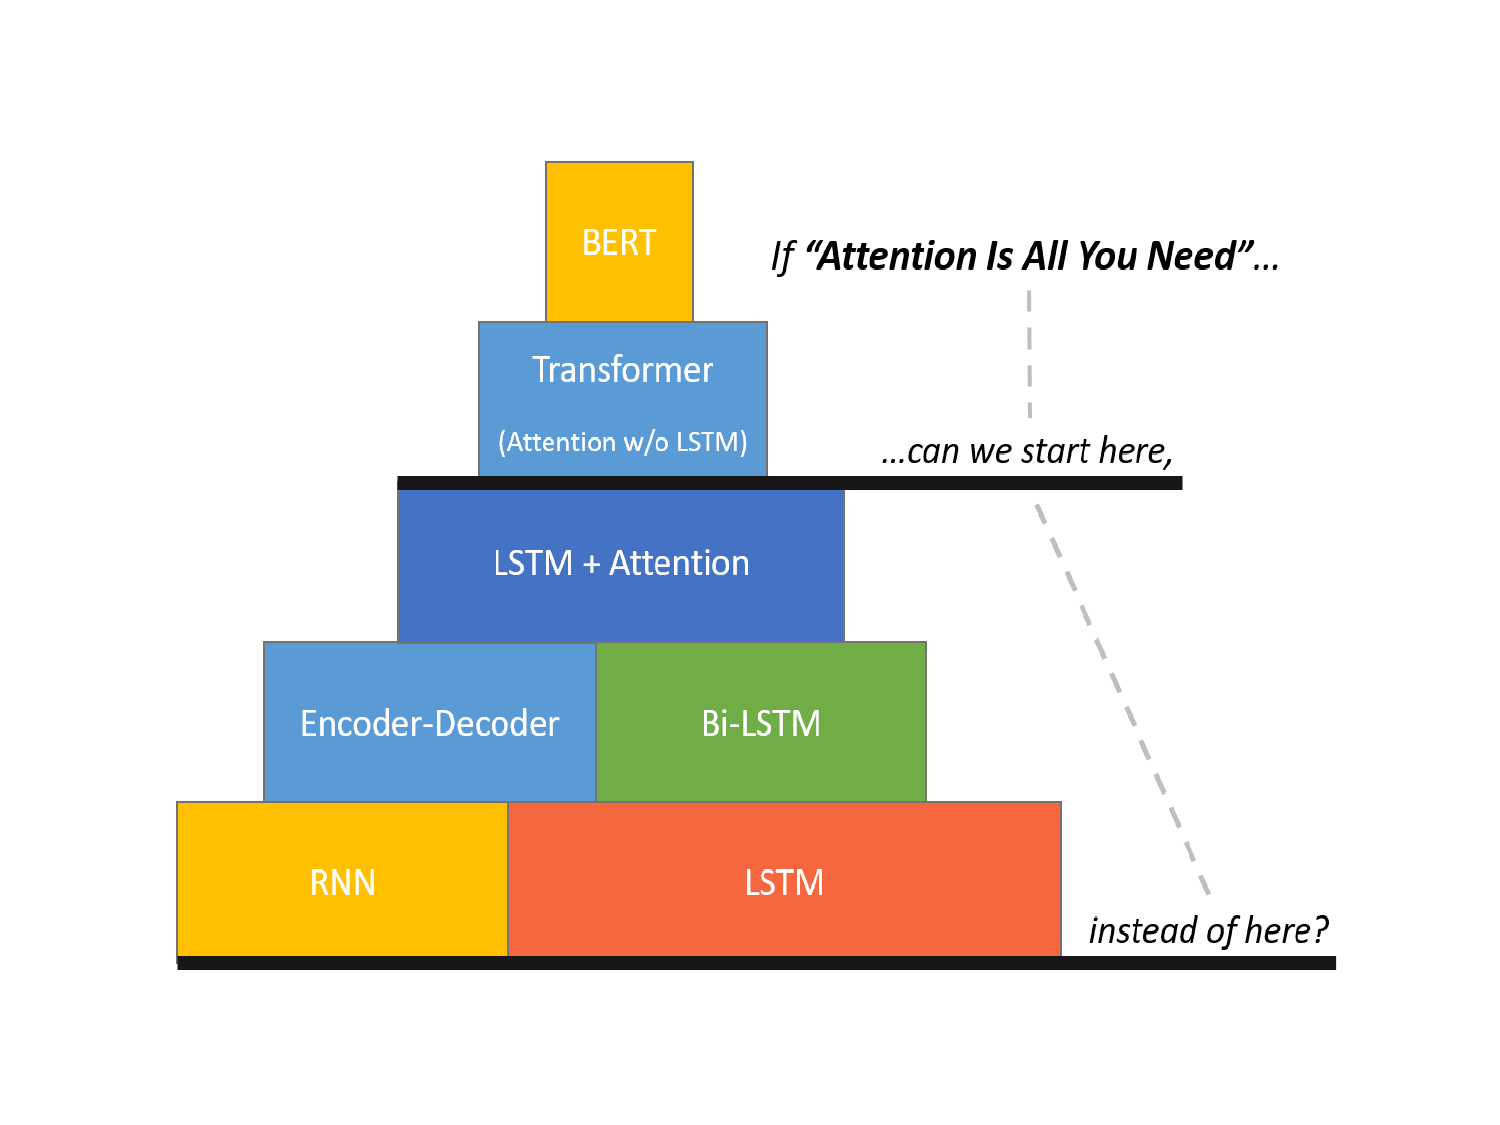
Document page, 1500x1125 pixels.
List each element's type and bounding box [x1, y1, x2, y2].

picture [176, 161, 1350, 980]
